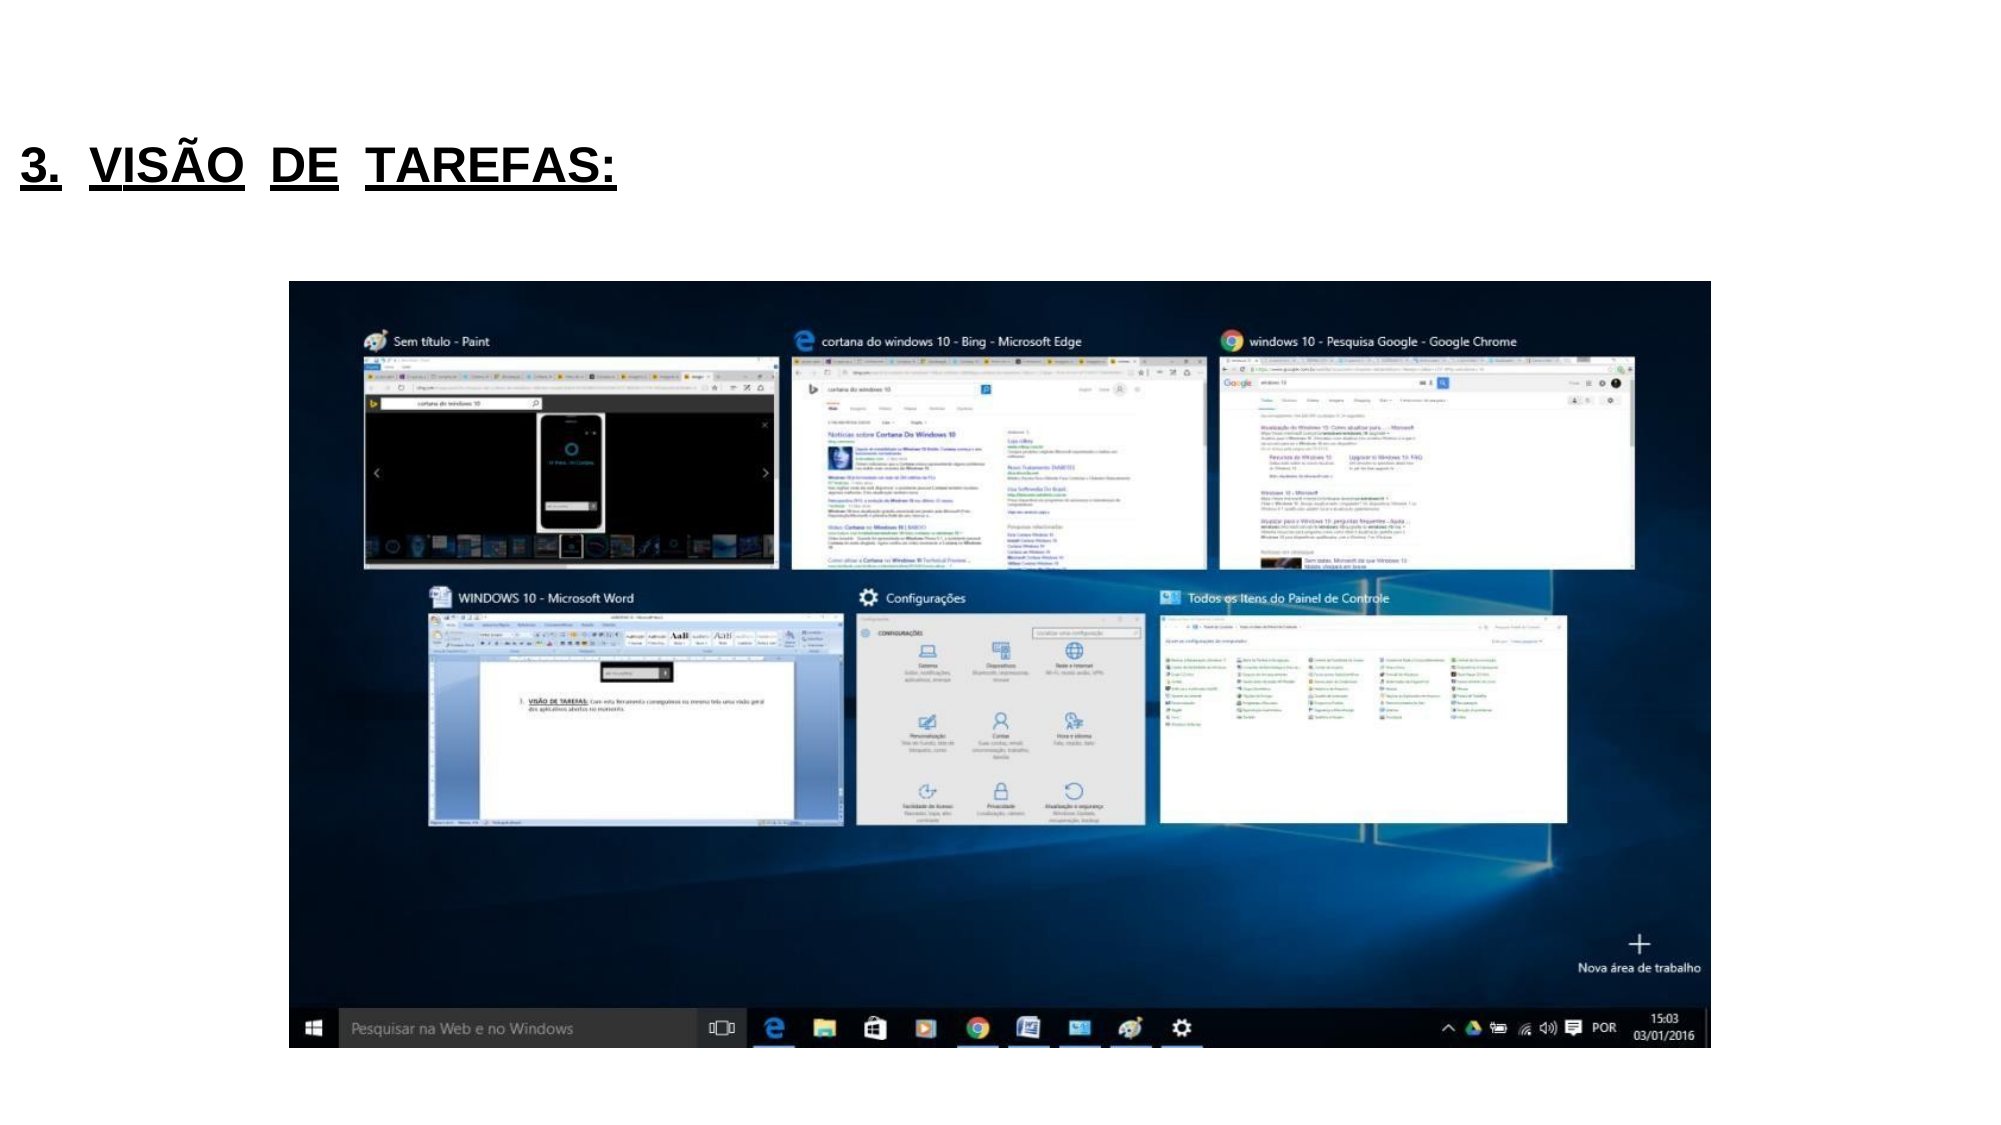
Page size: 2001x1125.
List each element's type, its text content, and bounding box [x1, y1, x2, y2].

picture [288, 281, 1712, 1048]
title 3. VISÃO DE TAREFAS: [17, 130, 1952, 321]
